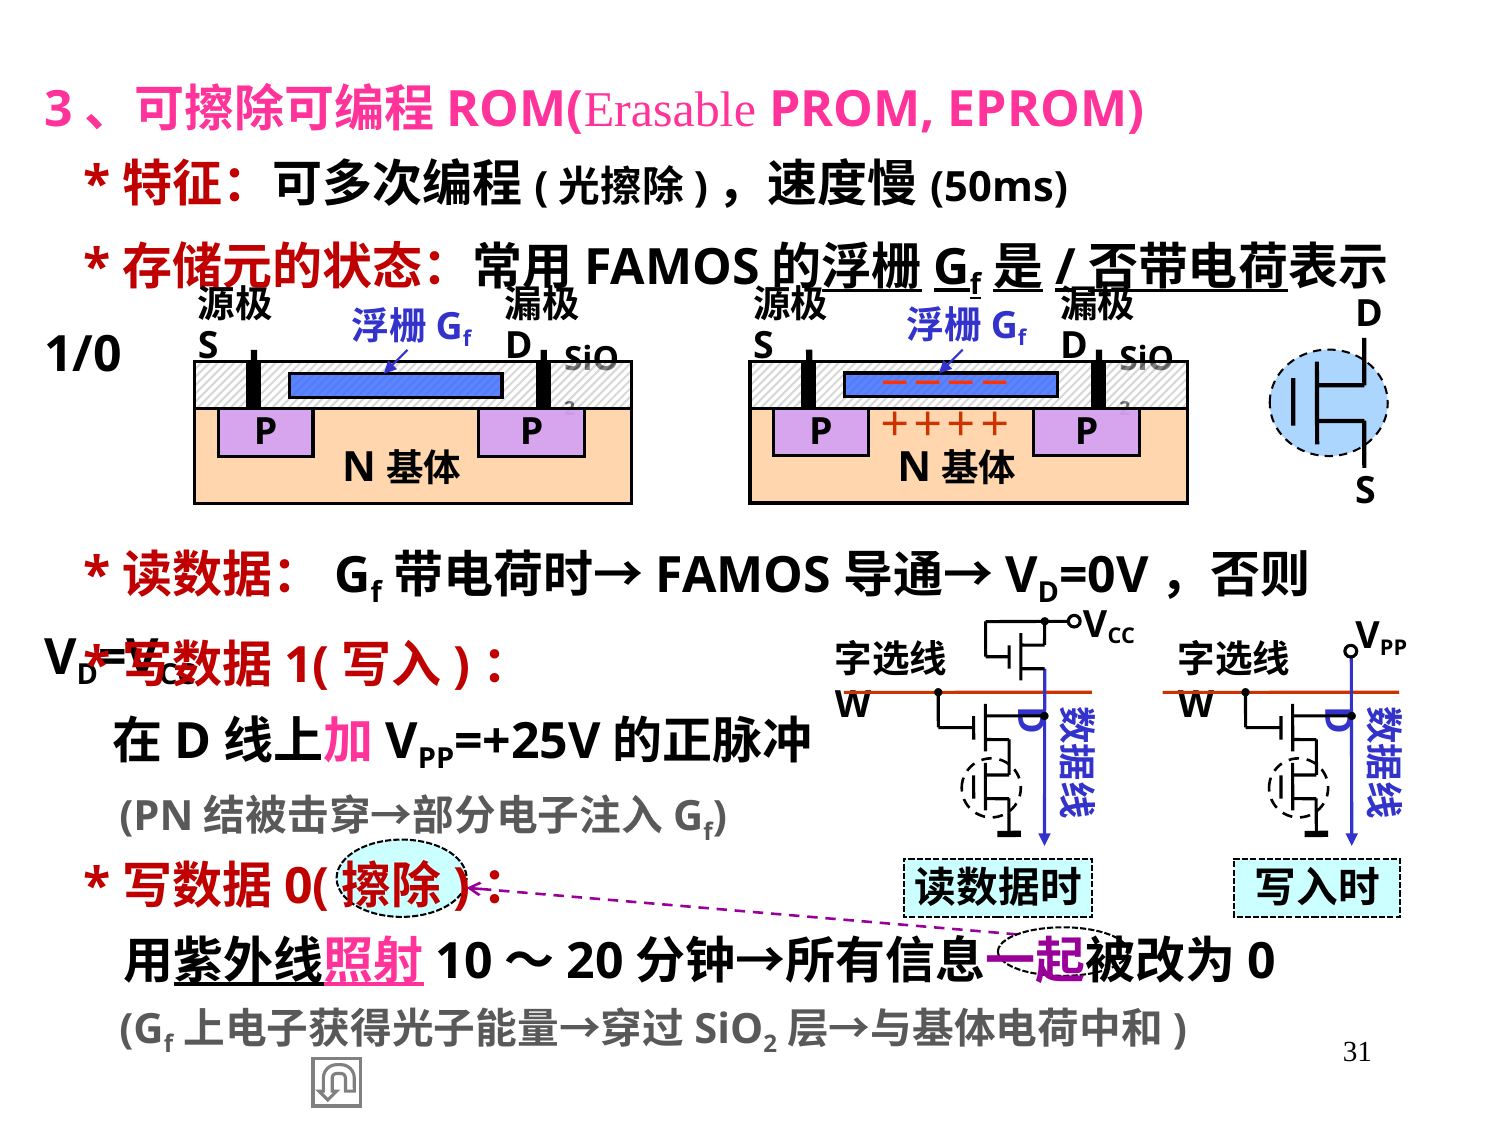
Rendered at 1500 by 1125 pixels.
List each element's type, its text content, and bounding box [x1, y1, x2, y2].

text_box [194, 290, 1388, 516]
text_box [313, 1058, 361, 1106]
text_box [336, 839, 1129, 977]
slide_number 31 [1074, 1024, 1388, 1101]
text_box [831, 597, 1140, 918]
text_box *读数据：Gf带电荷时→FAMOS导通→VD=0V，否则VD=VCC [29, 518, 1453, 698]
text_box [1162, 609, 1412, 918]
text_box 3、可擦除可编程ROM(Erasable PROM, EPROM) *特征：可多次编程(光擦除)，速度慢(50ms) *存储元的状态：常用FAMOS的浮栅Gf是/否带电荷表示1/0 [29, 54, 1471, 389]
text_box *写数据0(擦除)： 用紫外线照射10～20分钟→所有信息一起被改为0 (Gf上电子获得光子能量→穿过SiO2层→与基体电荷中和) [29, 830, 1471, 1065]
text_box *写数据1(写入)： 在D线上加VPP=+25V的正脉冲 (PN结被击穿→部分电子注入Gf) [29, 609, 826, 853]
